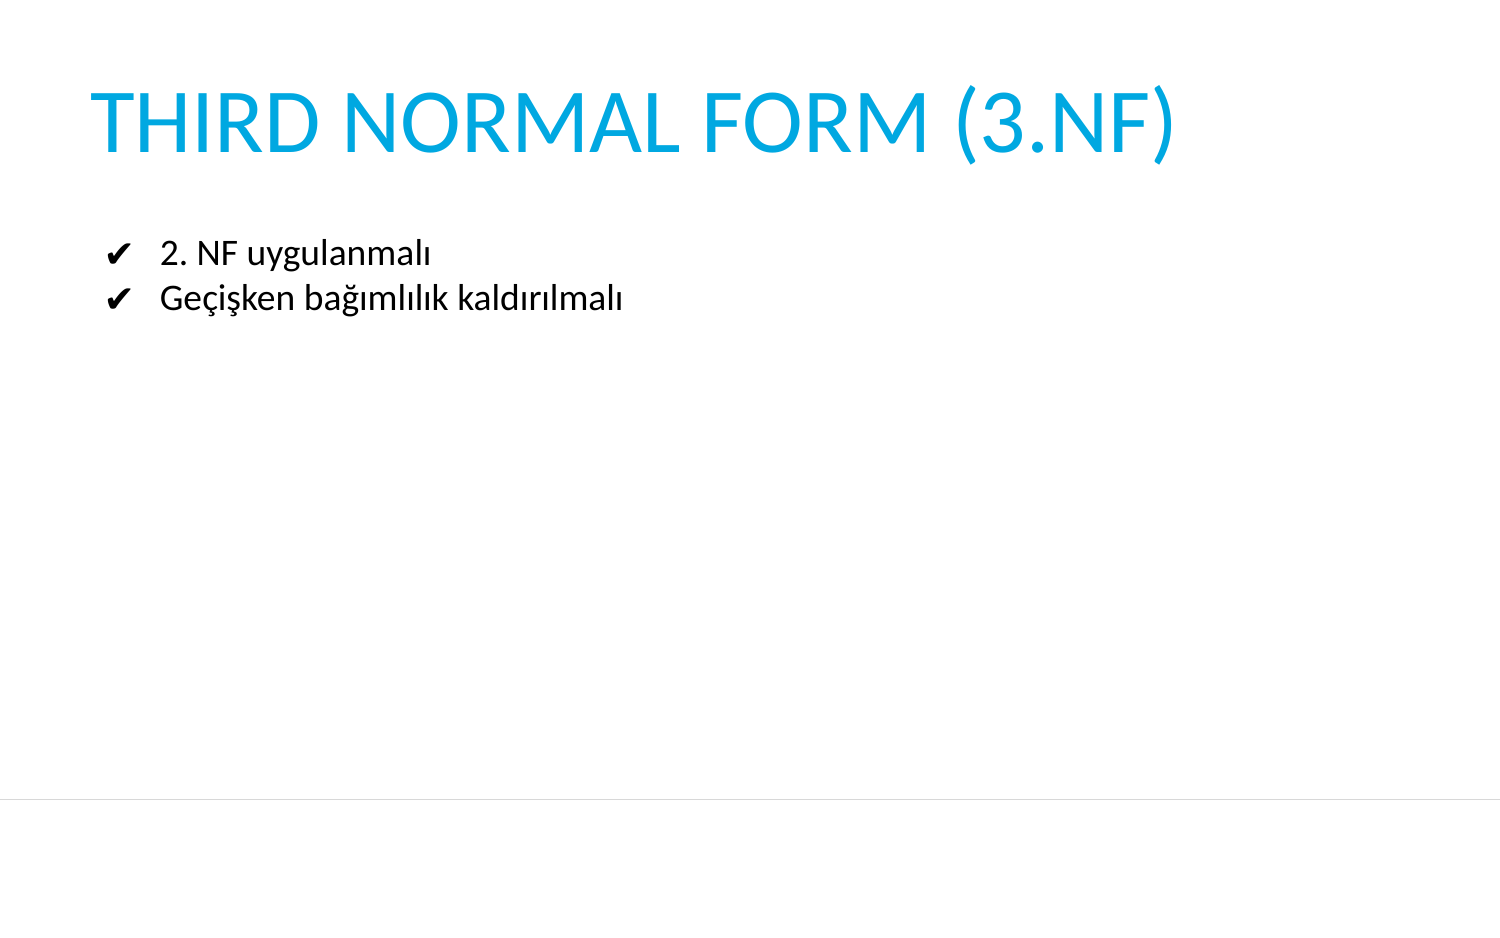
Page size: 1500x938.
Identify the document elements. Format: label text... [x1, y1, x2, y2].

text_box 2. NF uygulanmalı Geçişken bağımlılık kaldırılmalı [88, 220, 1388, 326]
title THIRD NORMAL FORM (3.NF) [75, 37, 1425, 194]
